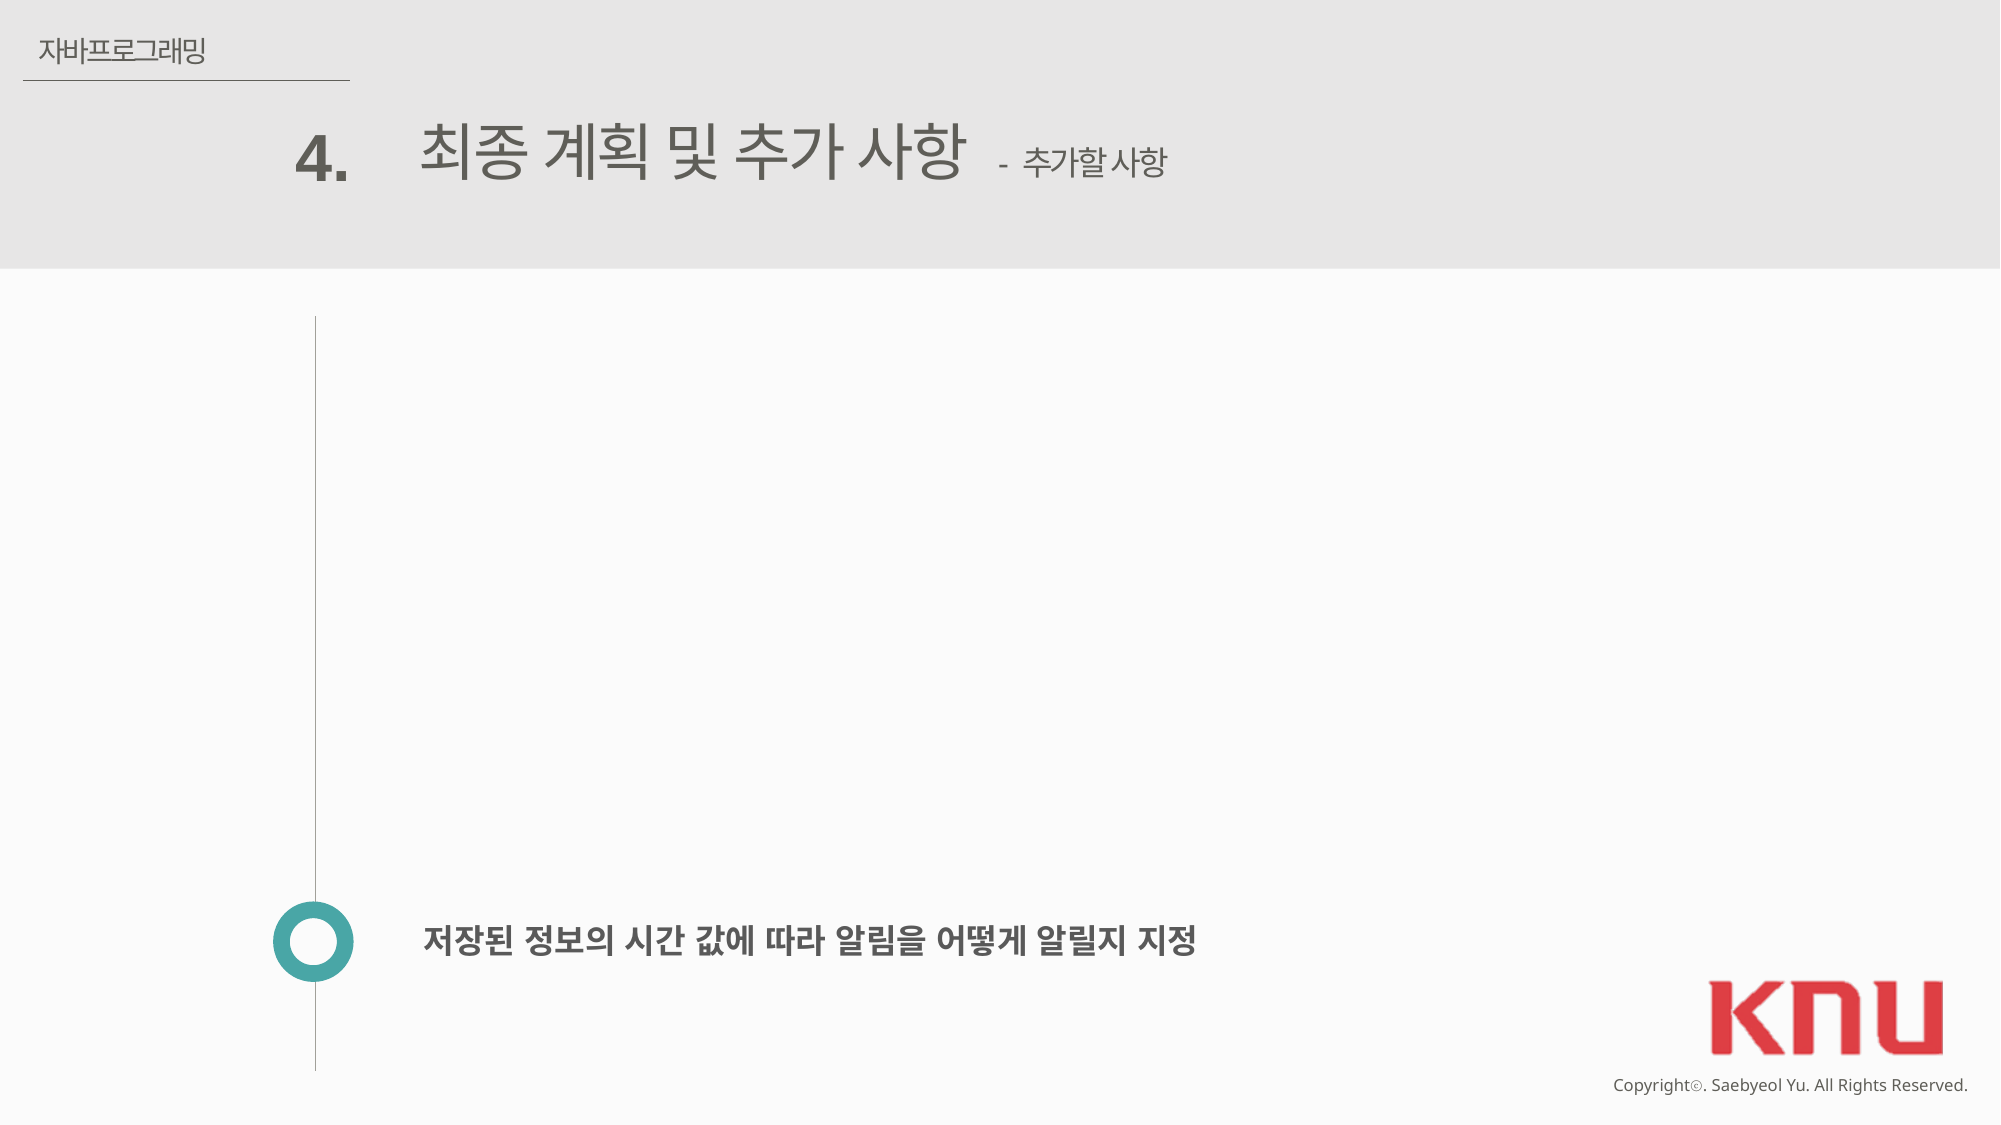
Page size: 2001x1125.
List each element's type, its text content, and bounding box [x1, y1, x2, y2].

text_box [281, 316, 346, 1071]
text_box [0, 0, 2000, 270]
picture [1702, 955, 1953, 1081]
text_box 자바프로그래밍 [23, 25, 224, 76]
text_box 4. [280, 106, 367, 202]
text_box 최종 계획 및 추가 사항 - 추가할 사항 [404, 105, 1184, 196]
text_box 저장된 정보의 시간 값에 따라 알림을 어떻게 알릴지 지정 [408, 912, 1215, 968]
